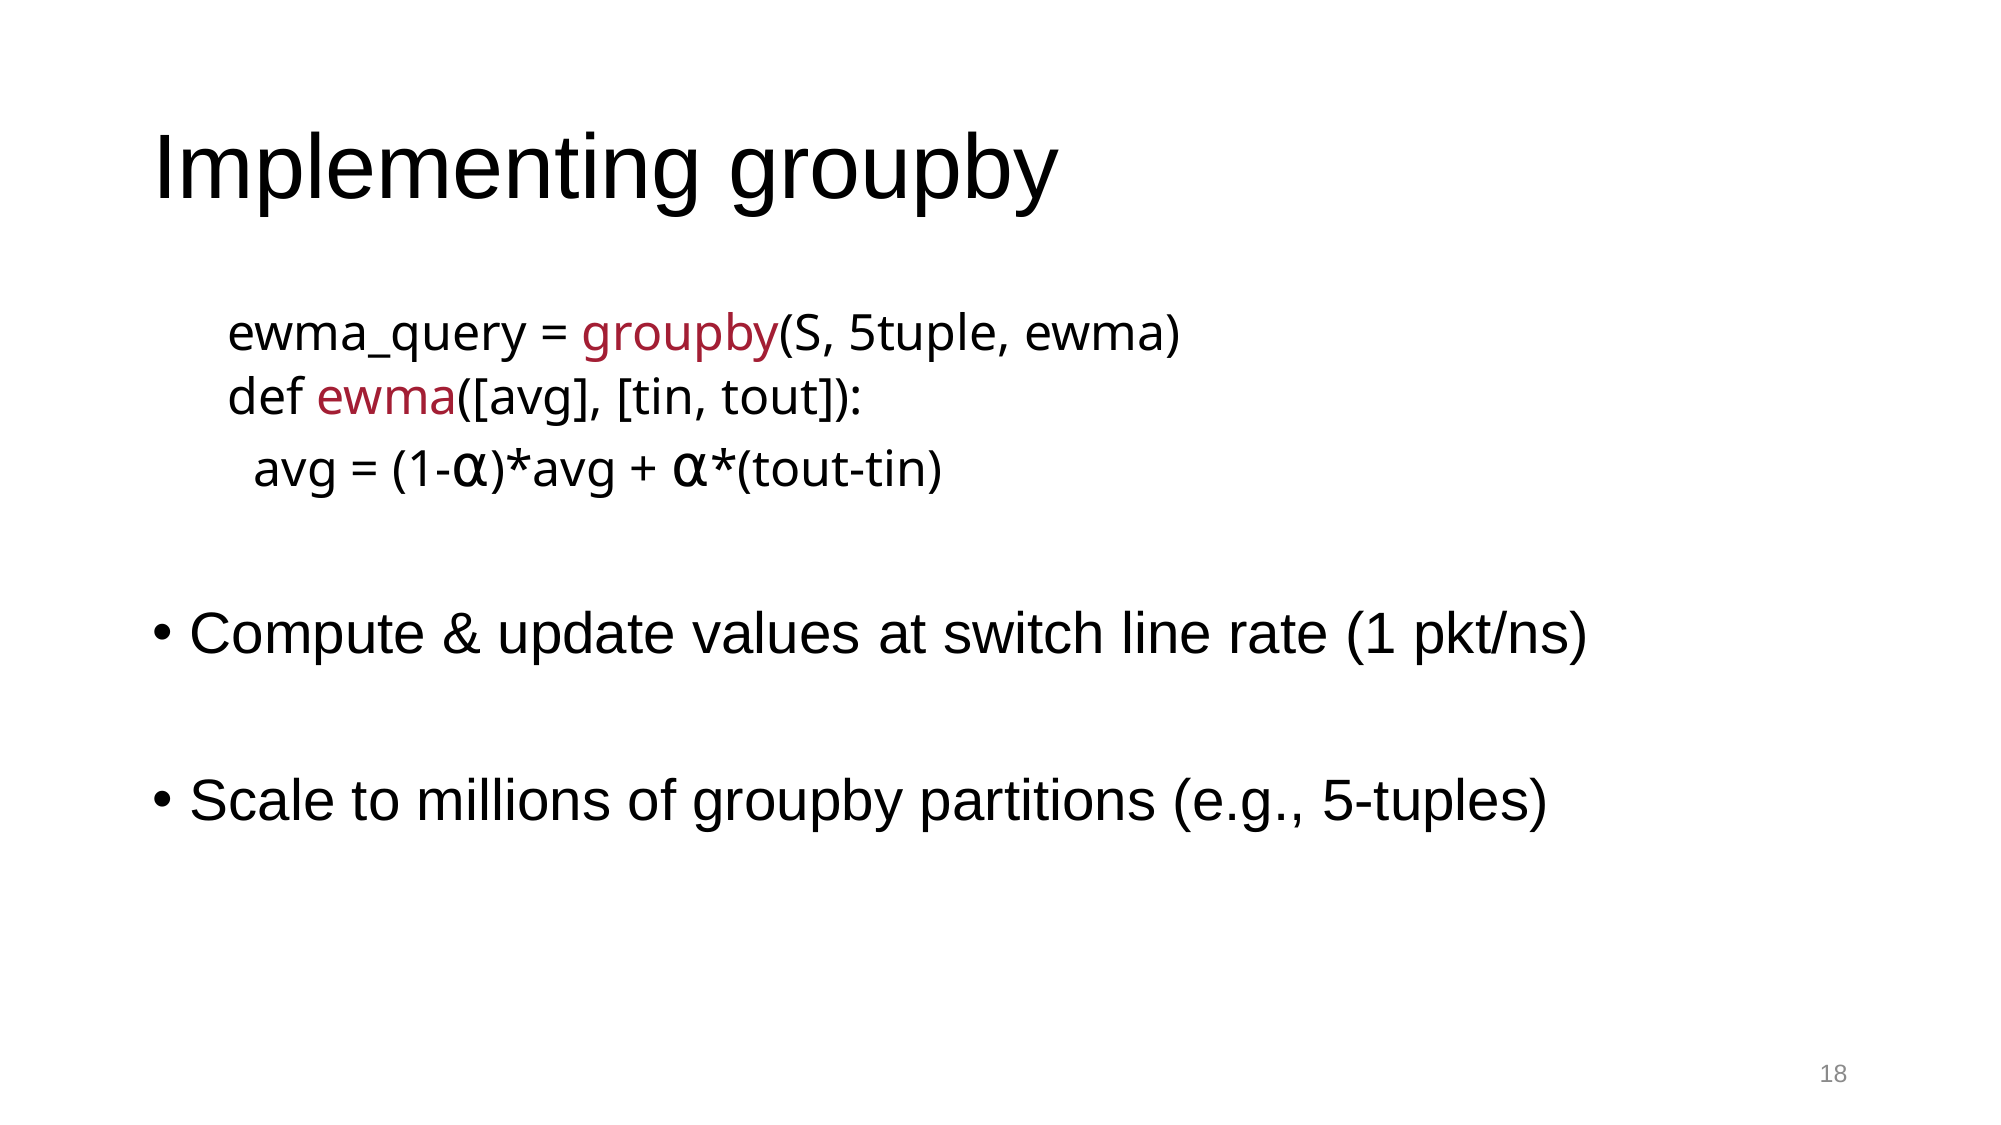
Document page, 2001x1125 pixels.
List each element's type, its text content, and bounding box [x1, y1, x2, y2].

slide_number 18 [1412, 1042, 1863, 1103]
title Implementing groupby [137, 59, 1863, 278]
list ewma_query = groupby(S, 5tuple, ewma) def ewma([avg], [tin, tout]): avg = (1-⍺)*avg + ⍺*(tout-tin) Compute & update values at switch line rate (1 pkt/ns) Scale to millions of groupby partitions (e.g., 5-tuples) [137, 299, 1926, 1014]
